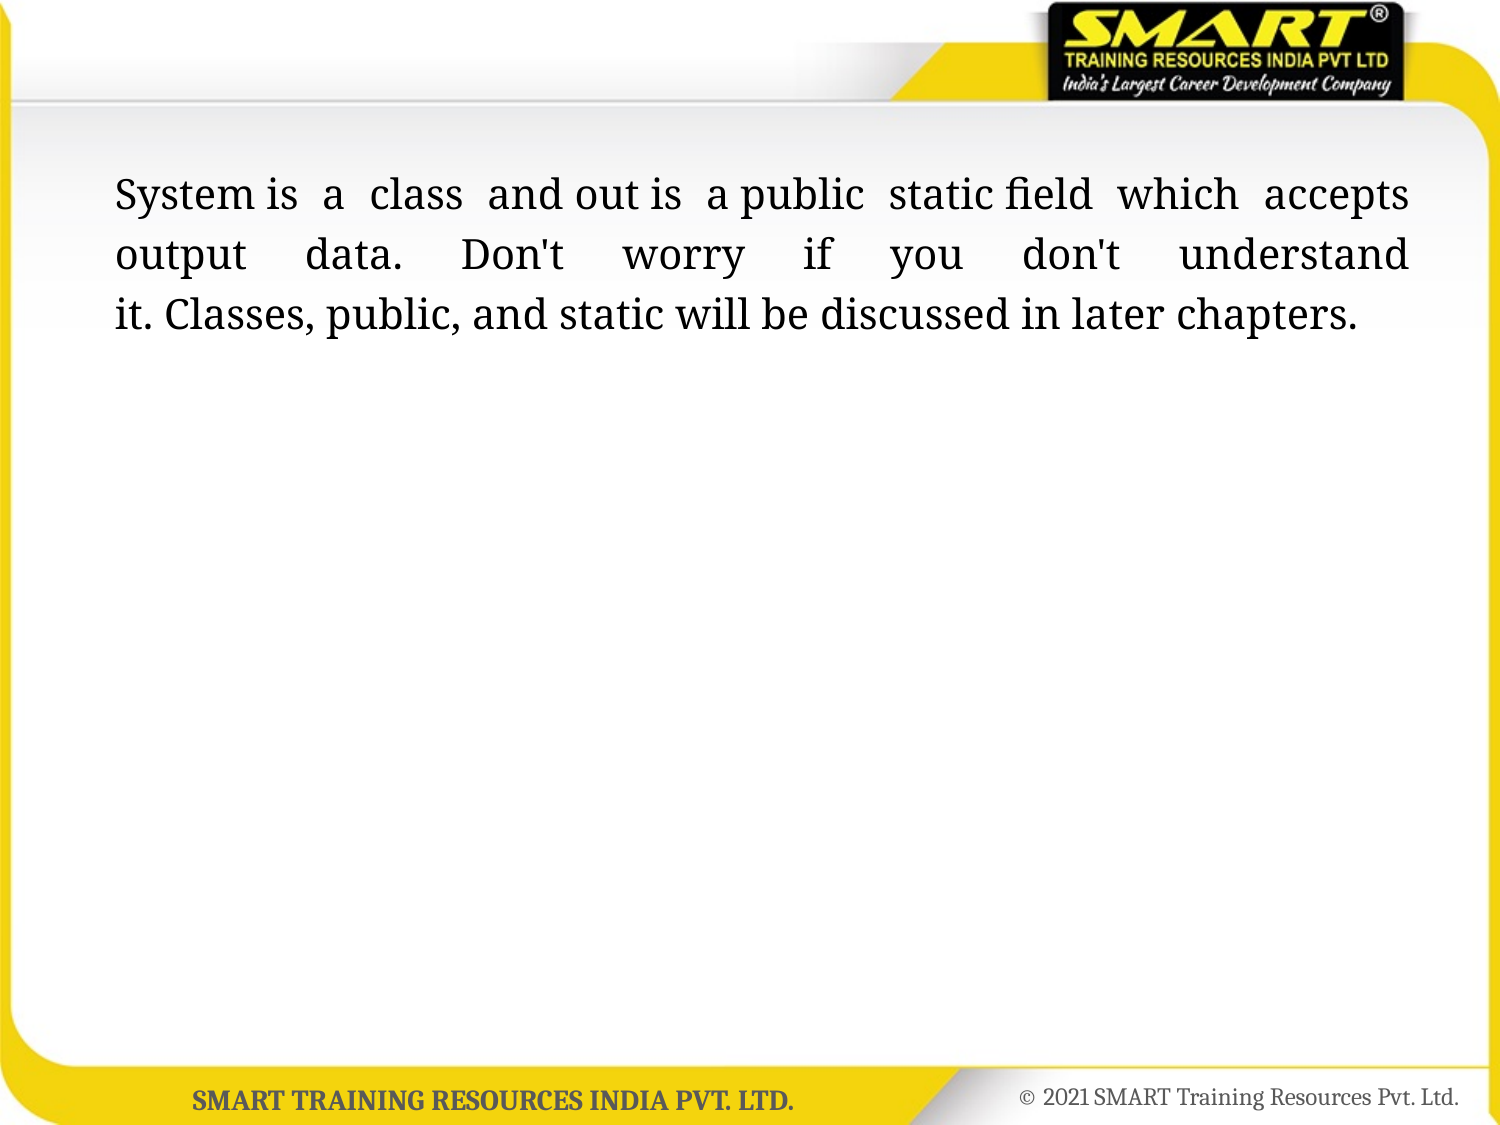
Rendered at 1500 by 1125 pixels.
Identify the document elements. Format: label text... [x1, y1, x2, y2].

list System is a class and out is a public static field which accepts output data. Don't worry if you don't understand it. Classes, public, and static will be discussed in later chapters. [99, 149, 1425, 1063]
picture [0, 0, 1500, 1125]
